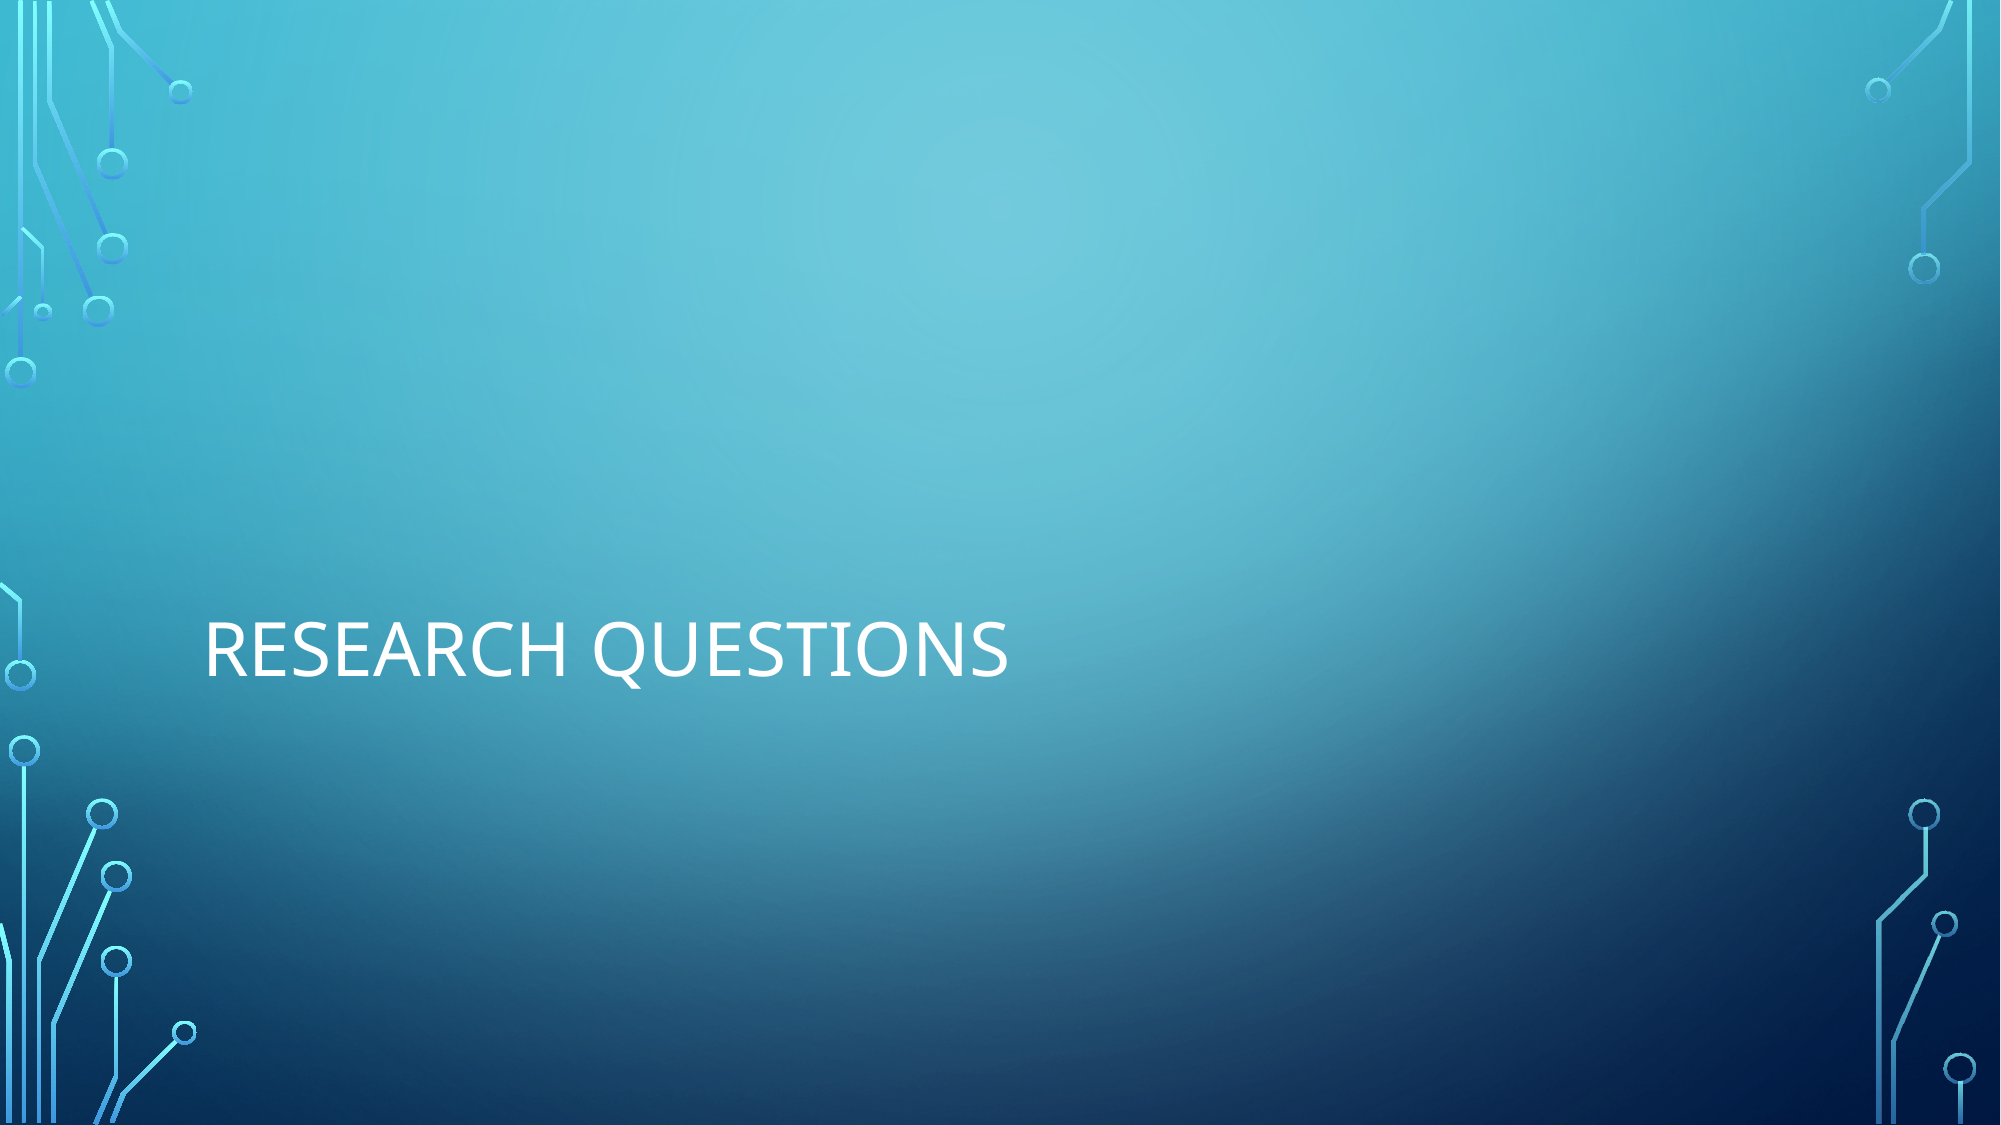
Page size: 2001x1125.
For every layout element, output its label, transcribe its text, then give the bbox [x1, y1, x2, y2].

title Research Questions [187, 232, 1813, 701]
